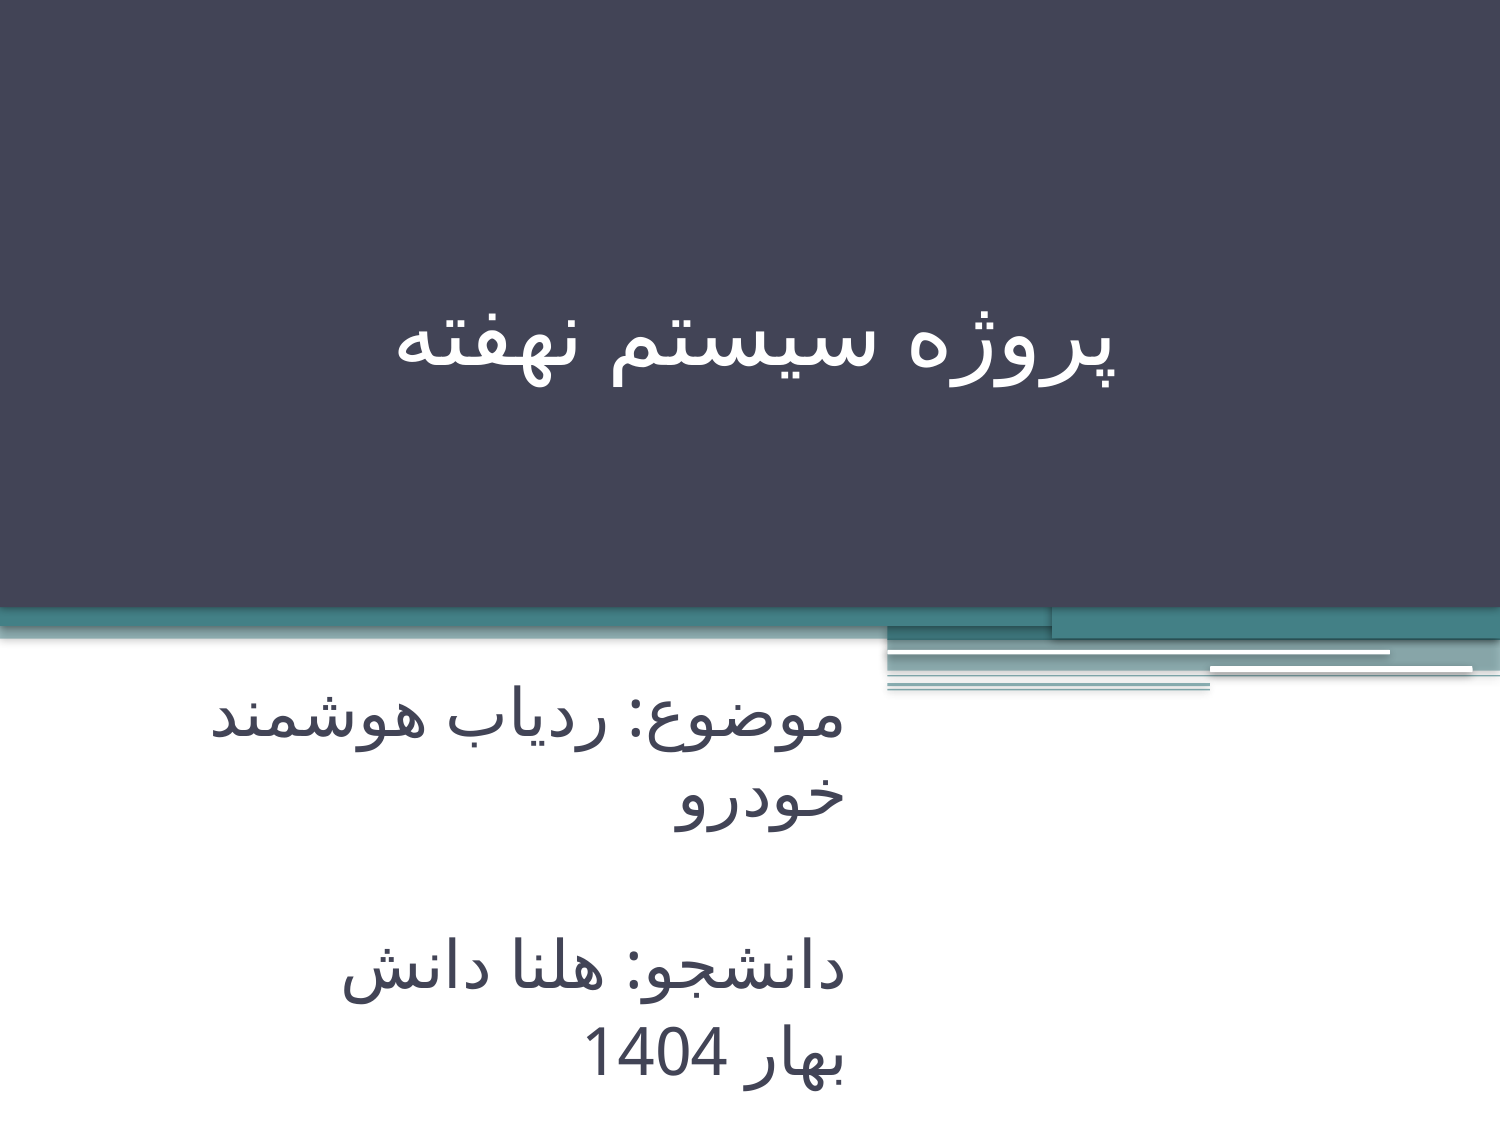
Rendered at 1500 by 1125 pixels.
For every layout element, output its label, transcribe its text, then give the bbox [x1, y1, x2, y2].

title پروژه سیستم نهفته [62, 149, 1450, 392]
subtitle موضوع: ردیاب هوشمند خودرو دانشجو: هلنا دانش بهار 1404 [50, 662, 863, 950]
